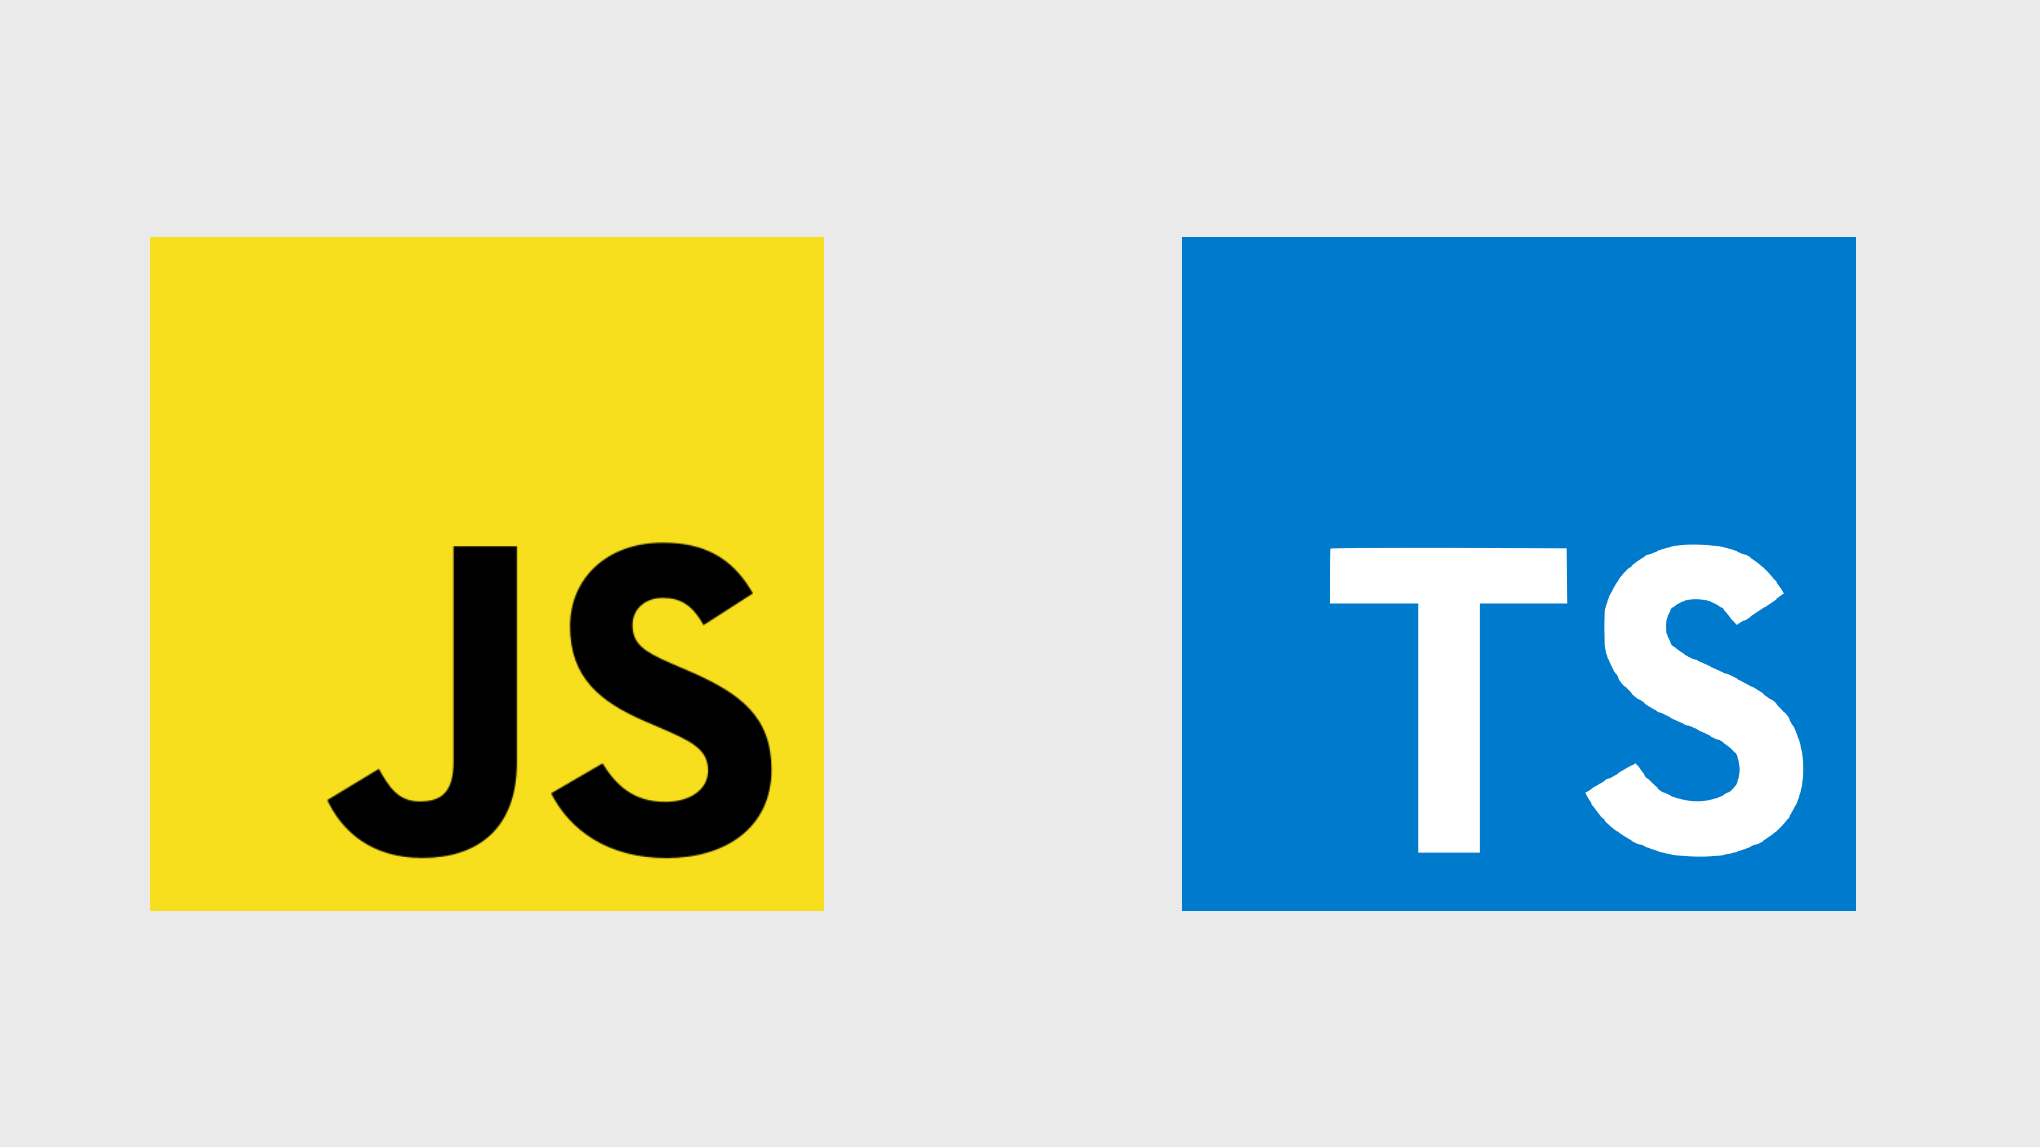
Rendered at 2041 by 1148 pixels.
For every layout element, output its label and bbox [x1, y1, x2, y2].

picture [150, 236, 824, 911]
picture [1182, 236, 1856, 911]
